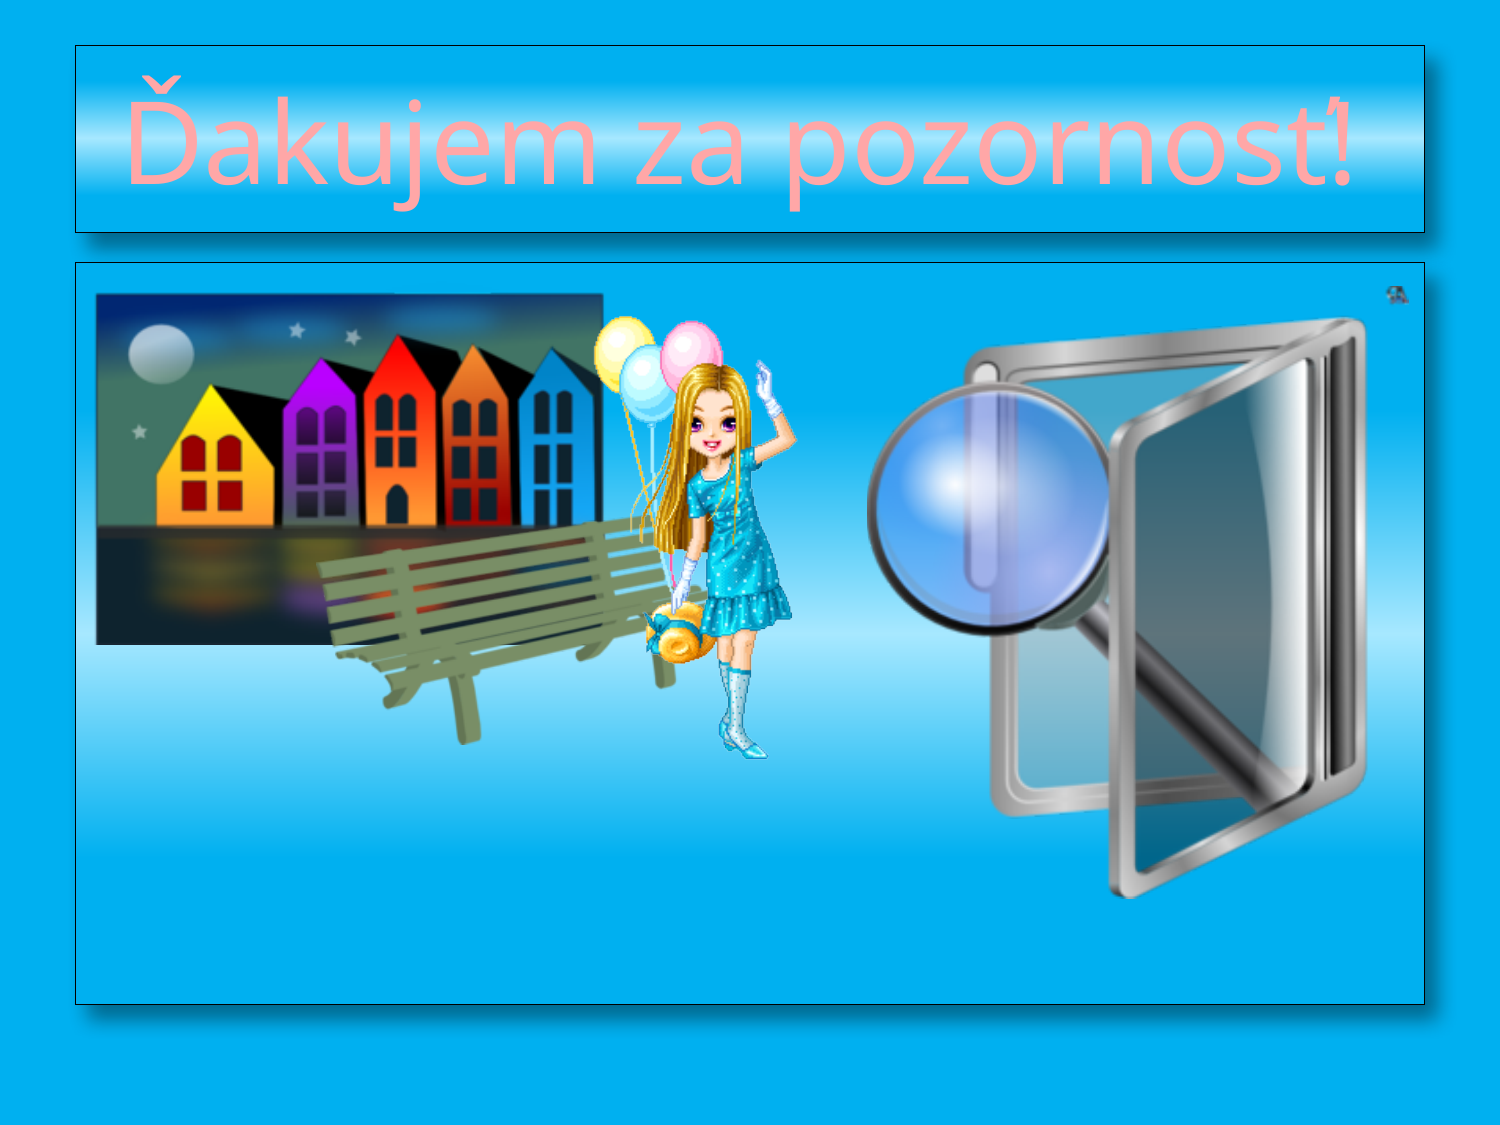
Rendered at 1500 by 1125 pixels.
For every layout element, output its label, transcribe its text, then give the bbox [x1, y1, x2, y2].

picture [866, 317, 1410, 898]
list [75, 262, 1425, 1005]
picture [93, 295, 802, 769]
title Ďakujem za pozornosť! [75, 45, 1425, 233]
picture [1387, 287, 1408, 304]
